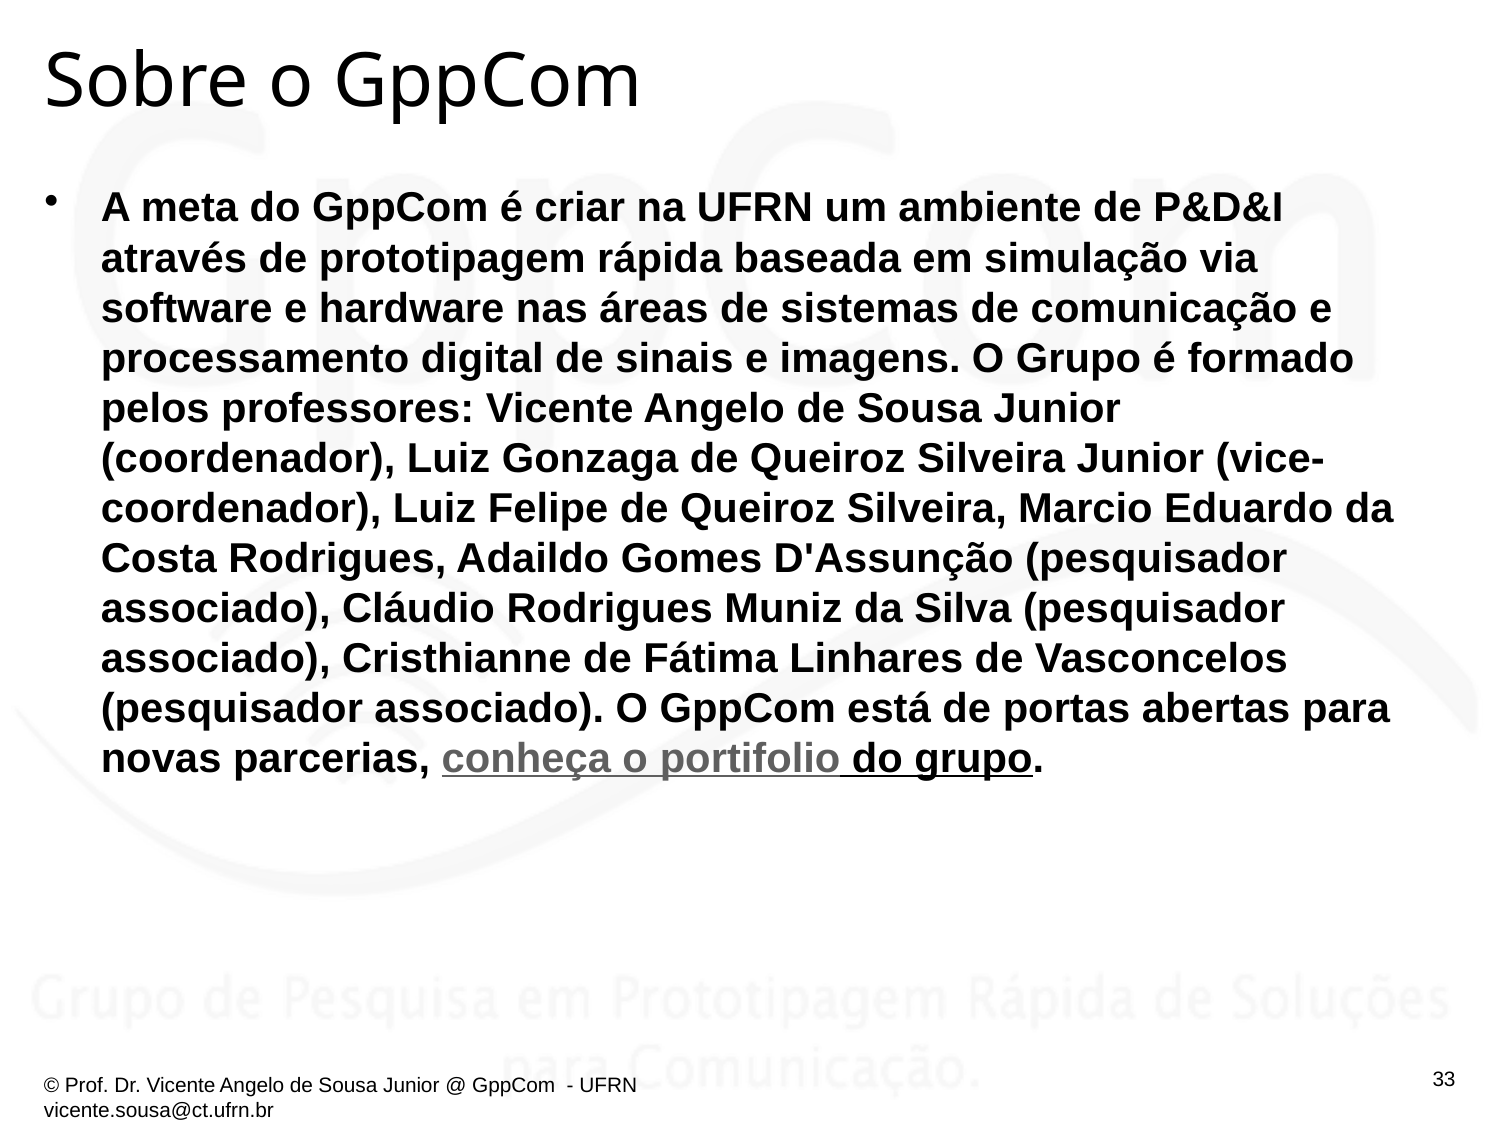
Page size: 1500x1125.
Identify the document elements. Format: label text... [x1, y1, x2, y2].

slide_number 33 [1257, 1058, 1471, 1107]
title Sobre o GppCom [29, 7, 1393, 146]
list A meta do GppCom é criar na UFRN um ambiente de P&D&I através de prototipagem rápida baseada em simulação via software e hardware nas áreas de sistemas de comunicação e processamento digital de sinais e imagens. O Grupo é formado pelos professores: Vicente Angelo de Sousa Junior (coordenador), Luiz Gonzaga de Queiroz Silveira Junior (vice-coordenador), Luiz Felipe de Queiroz Silveira, Marcio Eduardo da Costa Rodrigues, Adaildo Gomes D'Assunção (pesquisador associado), Cláudio Rodrigues Muniz da Silva (pesquisador associado), Cristhianne de Fátima Linhares de Vasconcelos (pesquisador associado). O GppCom está de portas abertas para novas parcerias, conheça o portifolio do grupo. [29, 172, 1438, 1036]
